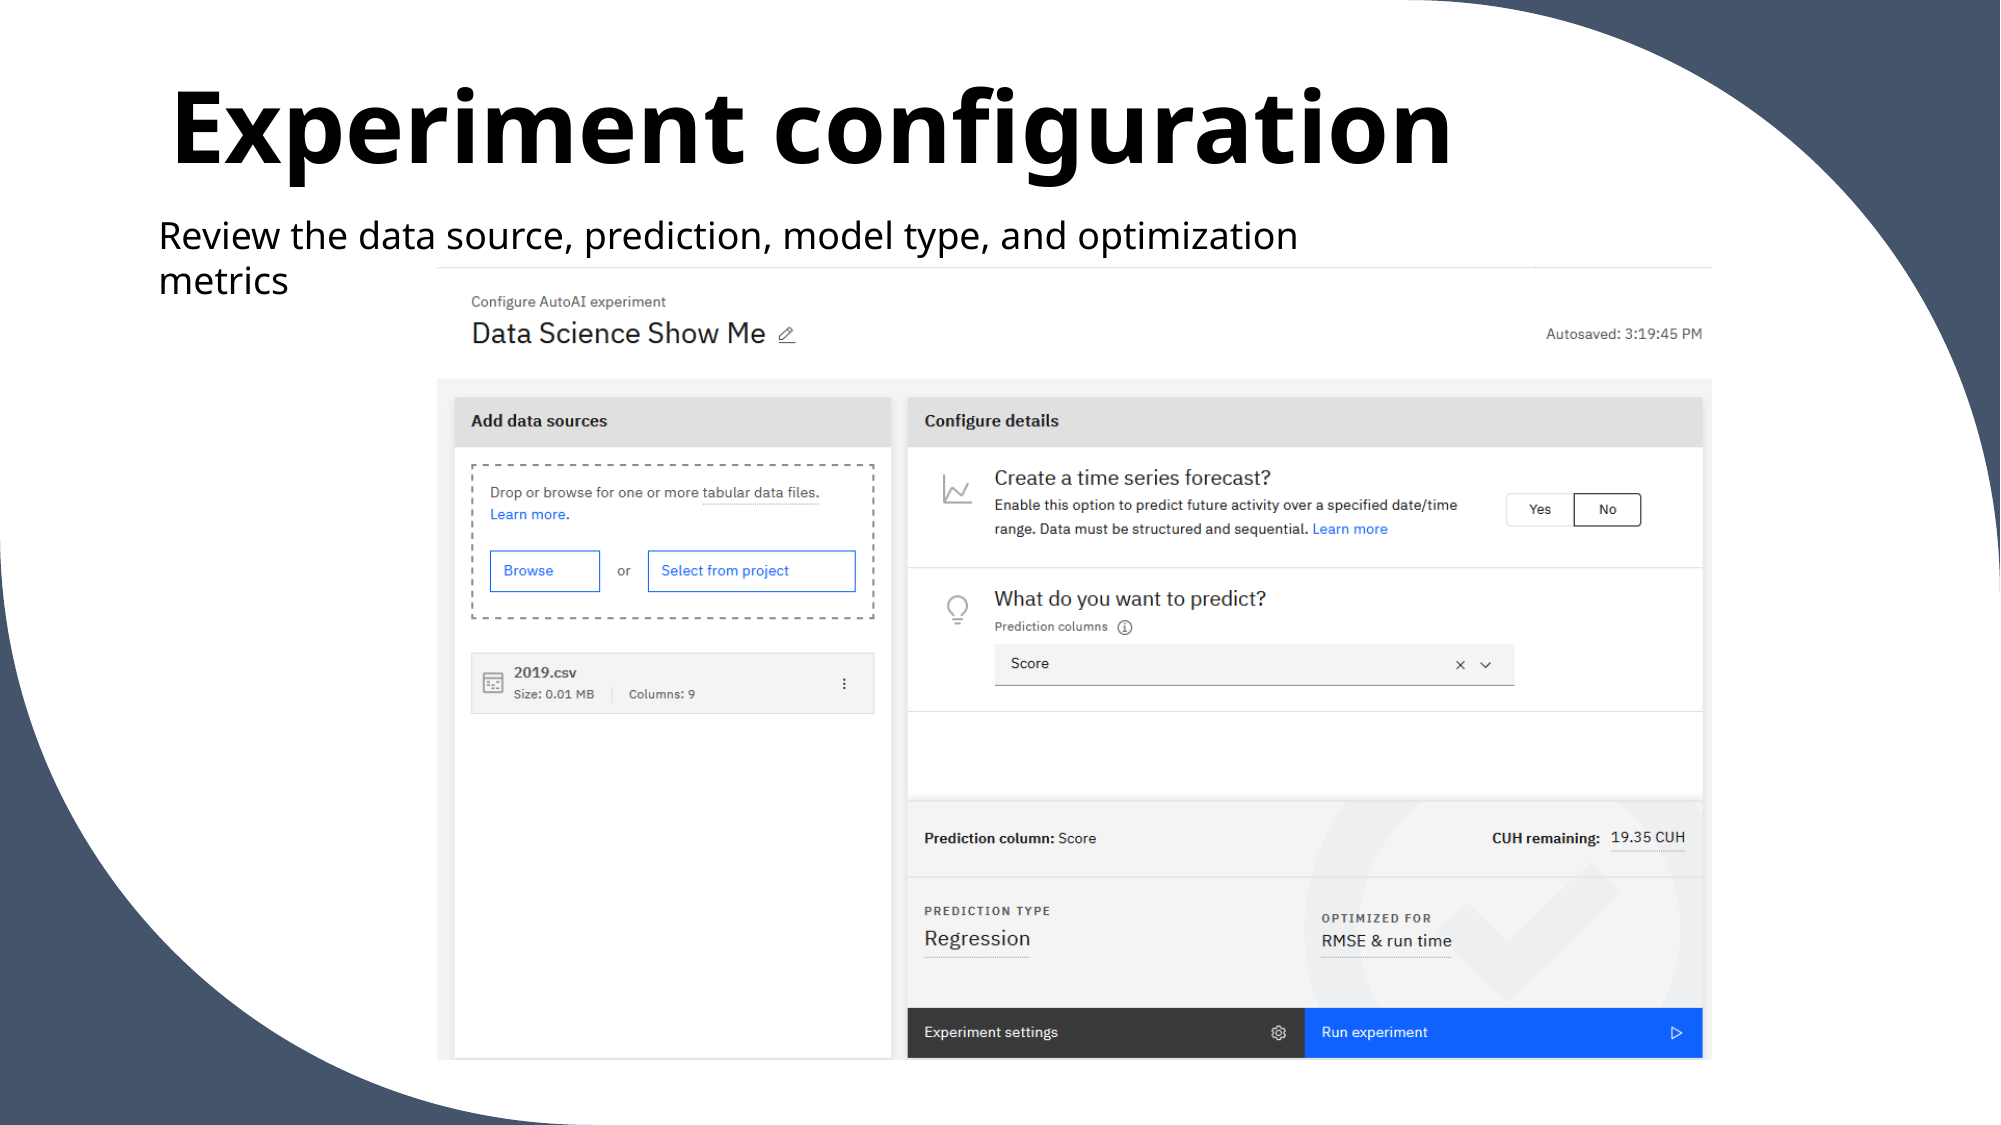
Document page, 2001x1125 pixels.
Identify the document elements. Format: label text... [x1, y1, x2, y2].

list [437, 265, 1712, 1060]
text_box Review the data source, prediction, model type, and optimization metrics [143, 204, 1436, 310]
title Experiment configuration [154, 0, 1759, 193]
